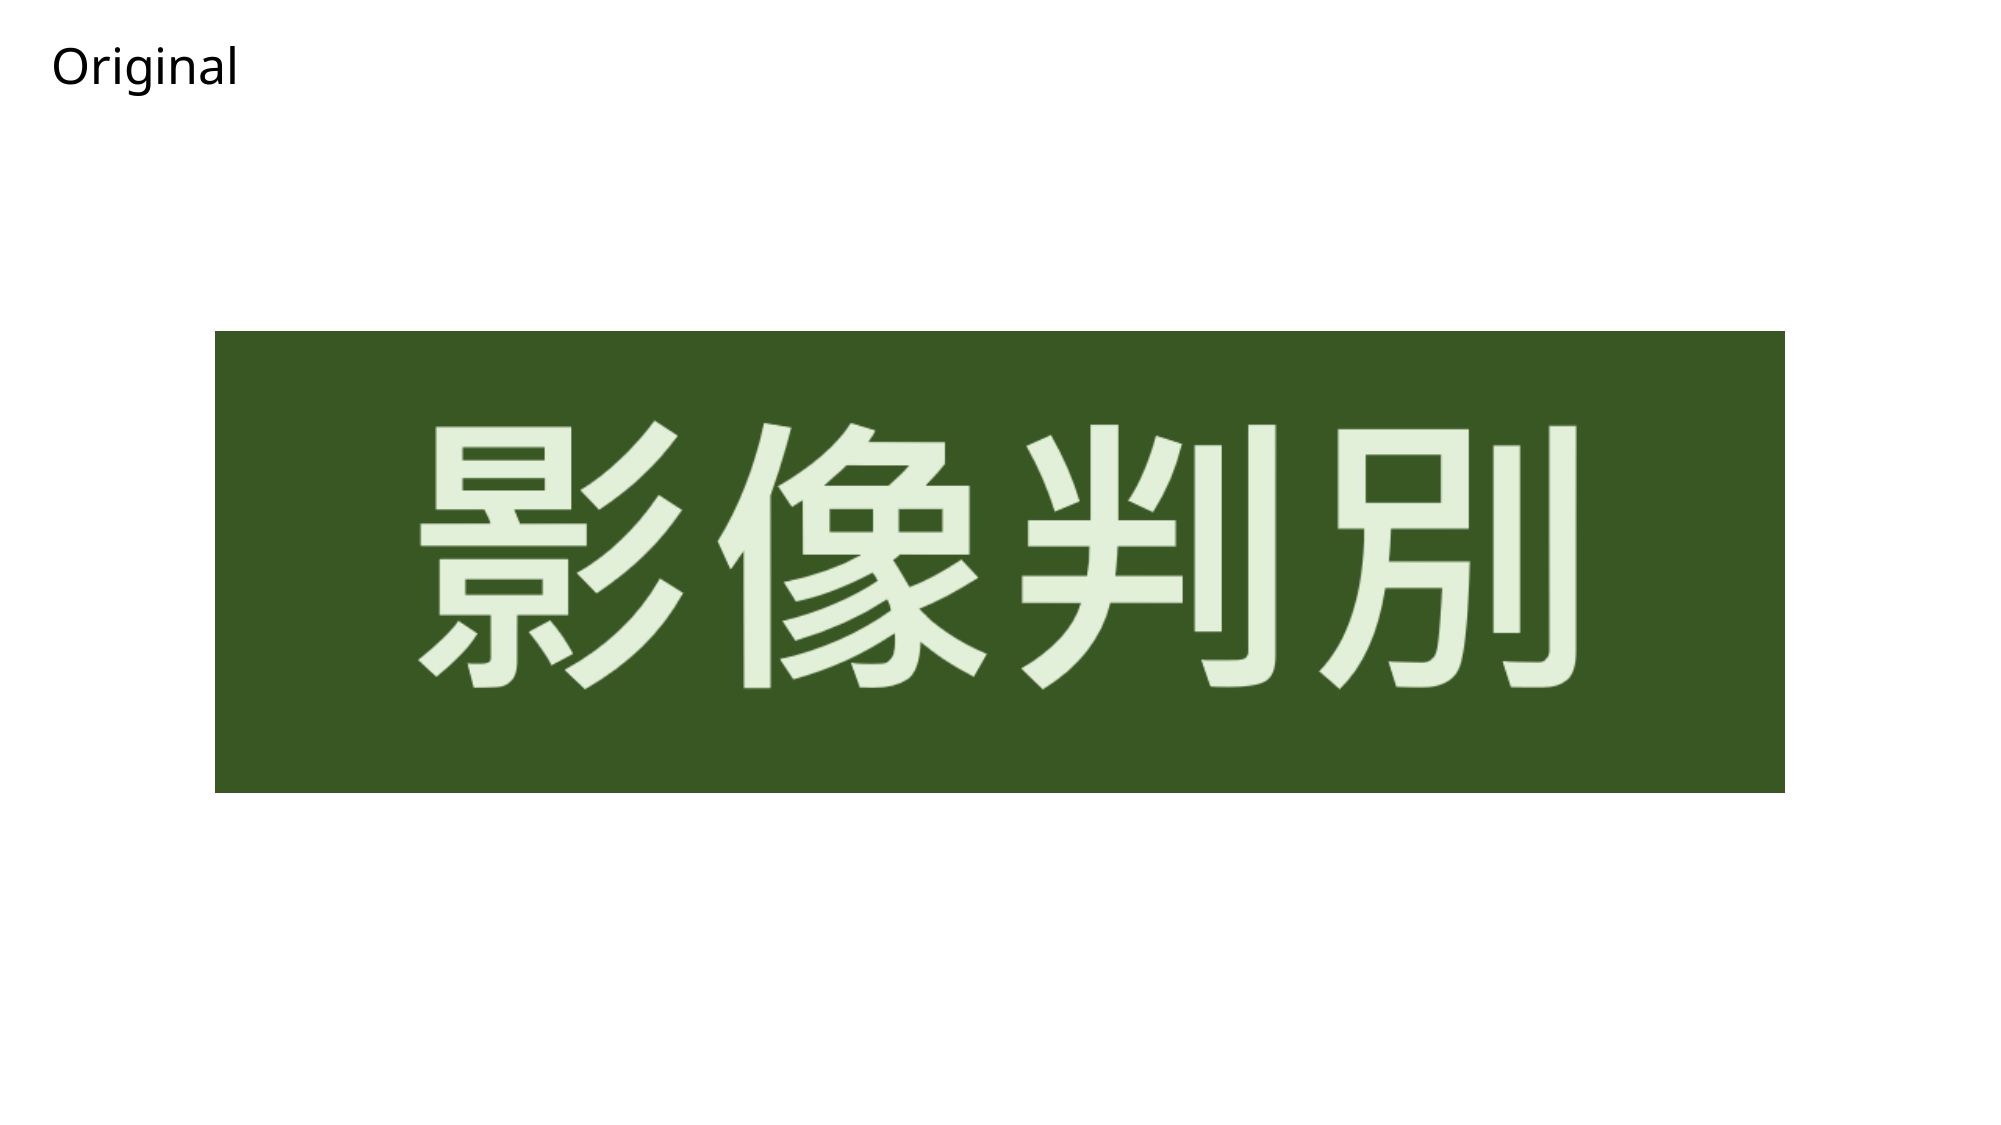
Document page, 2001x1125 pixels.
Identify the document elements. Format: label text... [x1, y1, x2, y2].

text_box Original [36, 27, 563, 103]
picture [215, 331, 1785, 793]
